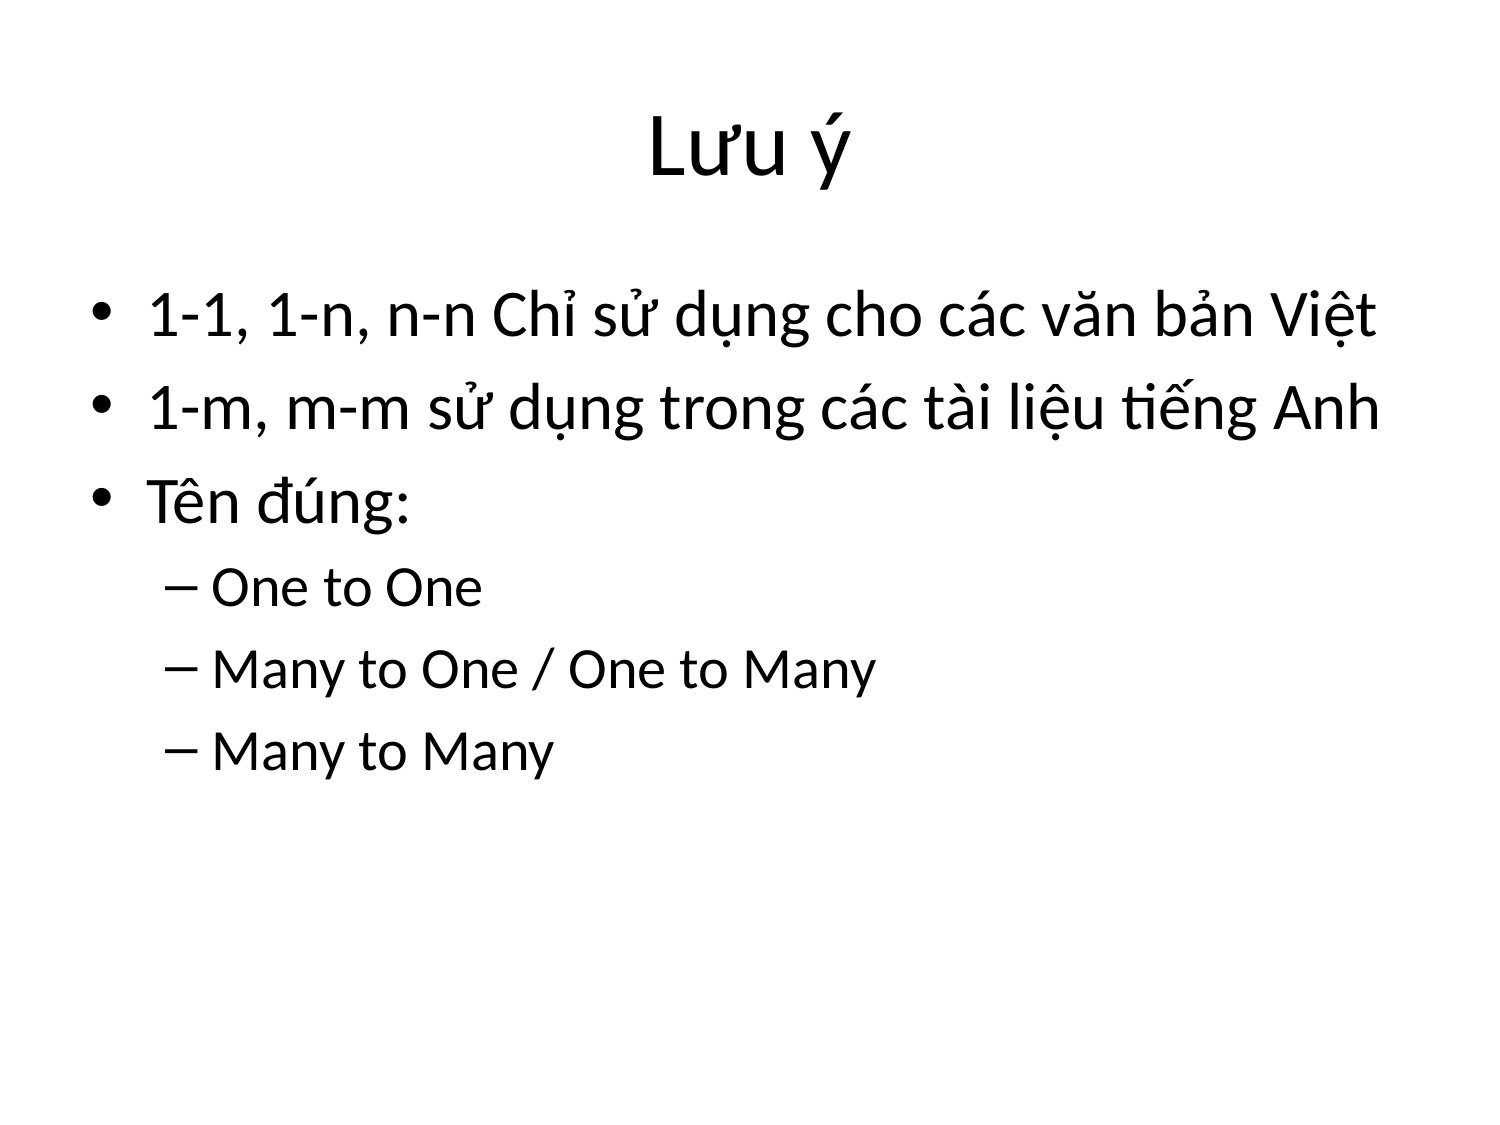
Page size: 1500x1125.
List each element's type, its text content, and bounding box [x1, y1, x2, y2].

title Lưu ý [75, 45, 1425, 233]
list 1-1, 1-n, n-n Chỉ sử dụng cho các văn bản Việt 1-m, m-m sử dụng trong các tài liệu tiếng Anh Tên đúng: One to One Many to One / One to Many Many to Many [75, 262, 1425, 1005]
